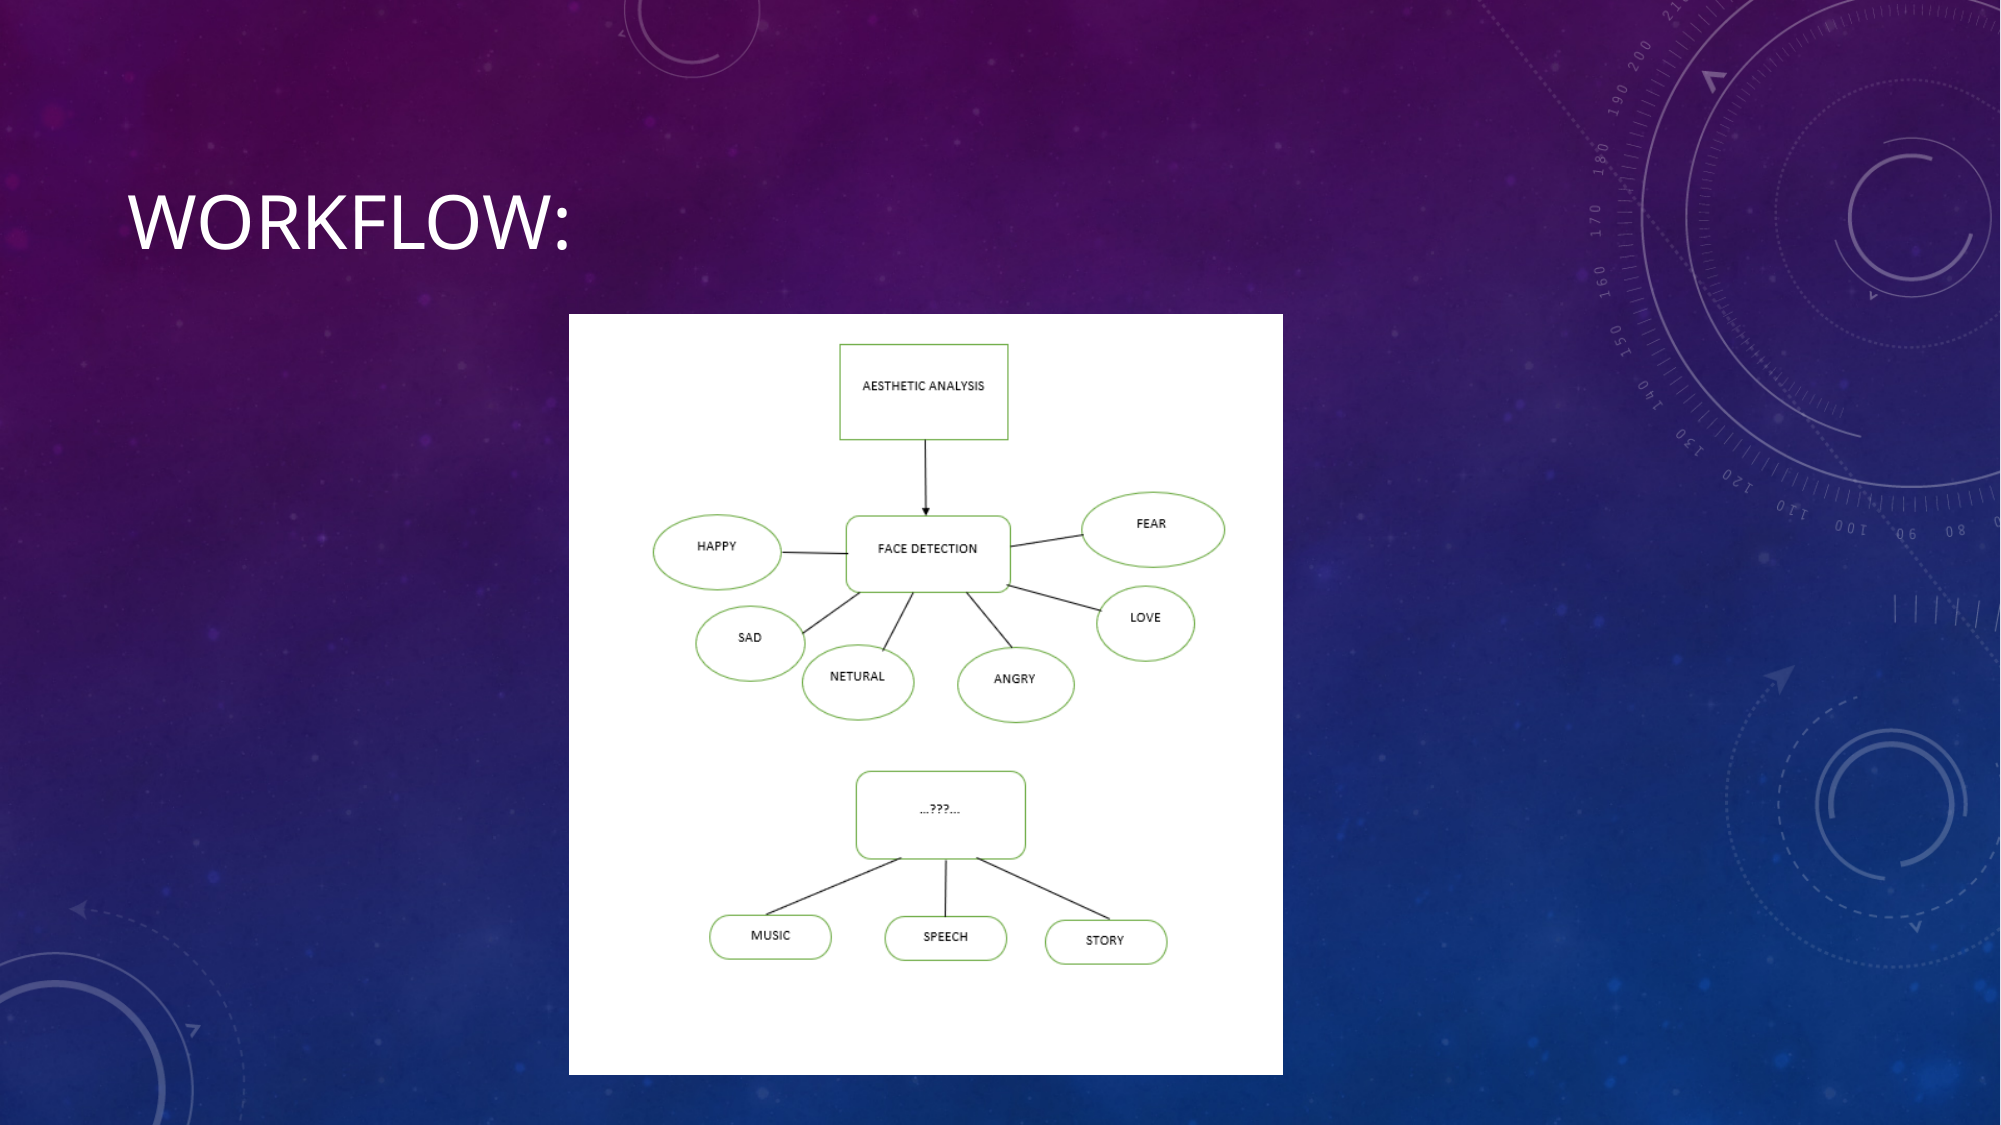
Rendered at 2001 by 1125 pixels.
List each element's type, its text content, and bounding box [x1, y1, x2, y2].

picture [0, 0, 2001, 1125]
title Workflow: [112, 99, 1775, 339]
